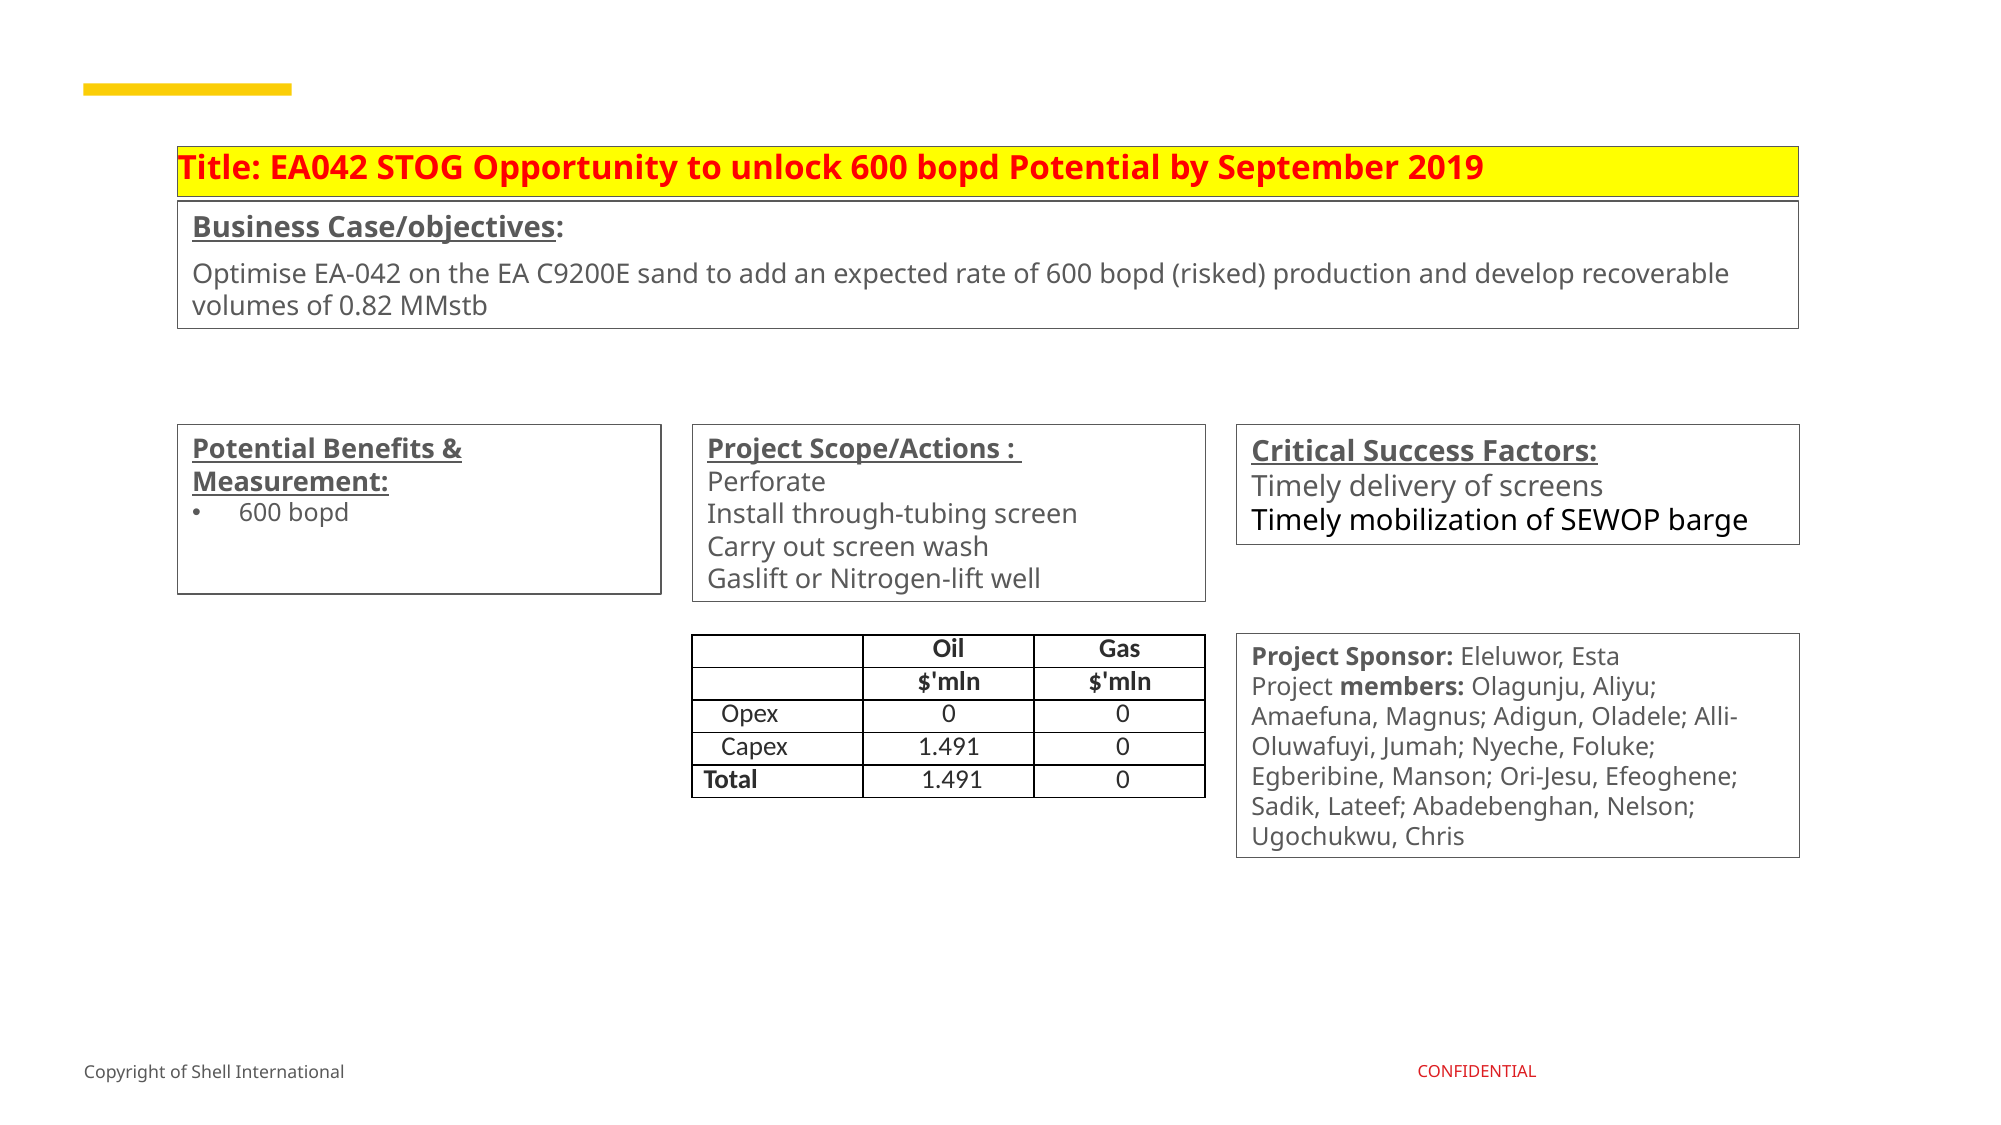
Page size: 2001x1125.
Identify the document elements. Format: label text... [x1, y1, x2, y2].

table_cell [693, 668, 862, 699]
table_cell 0 [1035, 701, 1204, 732]
text_box Potential Benefits & Measurement: 600 bopd [175, 422, 663, 596]
text_box Business Case/objectives: Optimise EA-042 on the EA C9200E sand to add an expected rate of 600 bopd (risked) production and develop recoverable volumes of 0.82 MMstb [175, 199, 1801, 330]
table_header Oil [864, 636, 1033, 667]
table_cell $'mln [1035, 668, 1204, 699]
table_cell Opex [693, 701, 862, 732]
table_cell 1.491 [864, 766, 1033, 797]
table_cell 0 [864, 701, 1033, 732]
table_cell Total [693, 766, 862, 797]
table_cell 1.491 [864, 733, 1033, 764]
table_cell 0 [1035, 733, 1204, 764]
table_cell 0 [1035, 766, 1204, 797]
text_box Critical Success Factors: Timely delivery of screens Timely mobilization of SEWOP barge [1236, 424, 1800, 545]
table_cell $'mln [864, 668, 1033, 699]
table_header Gas [1035, 636, 1204, 667]
table_header [693, 636, 862, 667]
title Title: EA042 STOG Opportunity to unlock 600 bopd Potential by September 2019 [177, 146, 1799, 197]
text_box Project Scope/Actions : Perforate Install through-tubing screen Carry out screen wash Gaslift or Nitrogen-lift well [692, 424, 1206, 602]
table_cell Capex [693, 733, 862, 764]
text_box Project Sponsor: Eleluwor, Esta Project members: Olagunju, Aliyu; Amaefuna, Magnus; Adigun, Oladele; Alli-Oluwafuyi, Jumah; Nyeche, Foluke; Egberibine, Manson; Ori-Jesu, Efeoghene; Sadik, Lateef; Abadebenghan, Nelson; Ugochukwu, Chris [1236, 633, 1800, 858]
